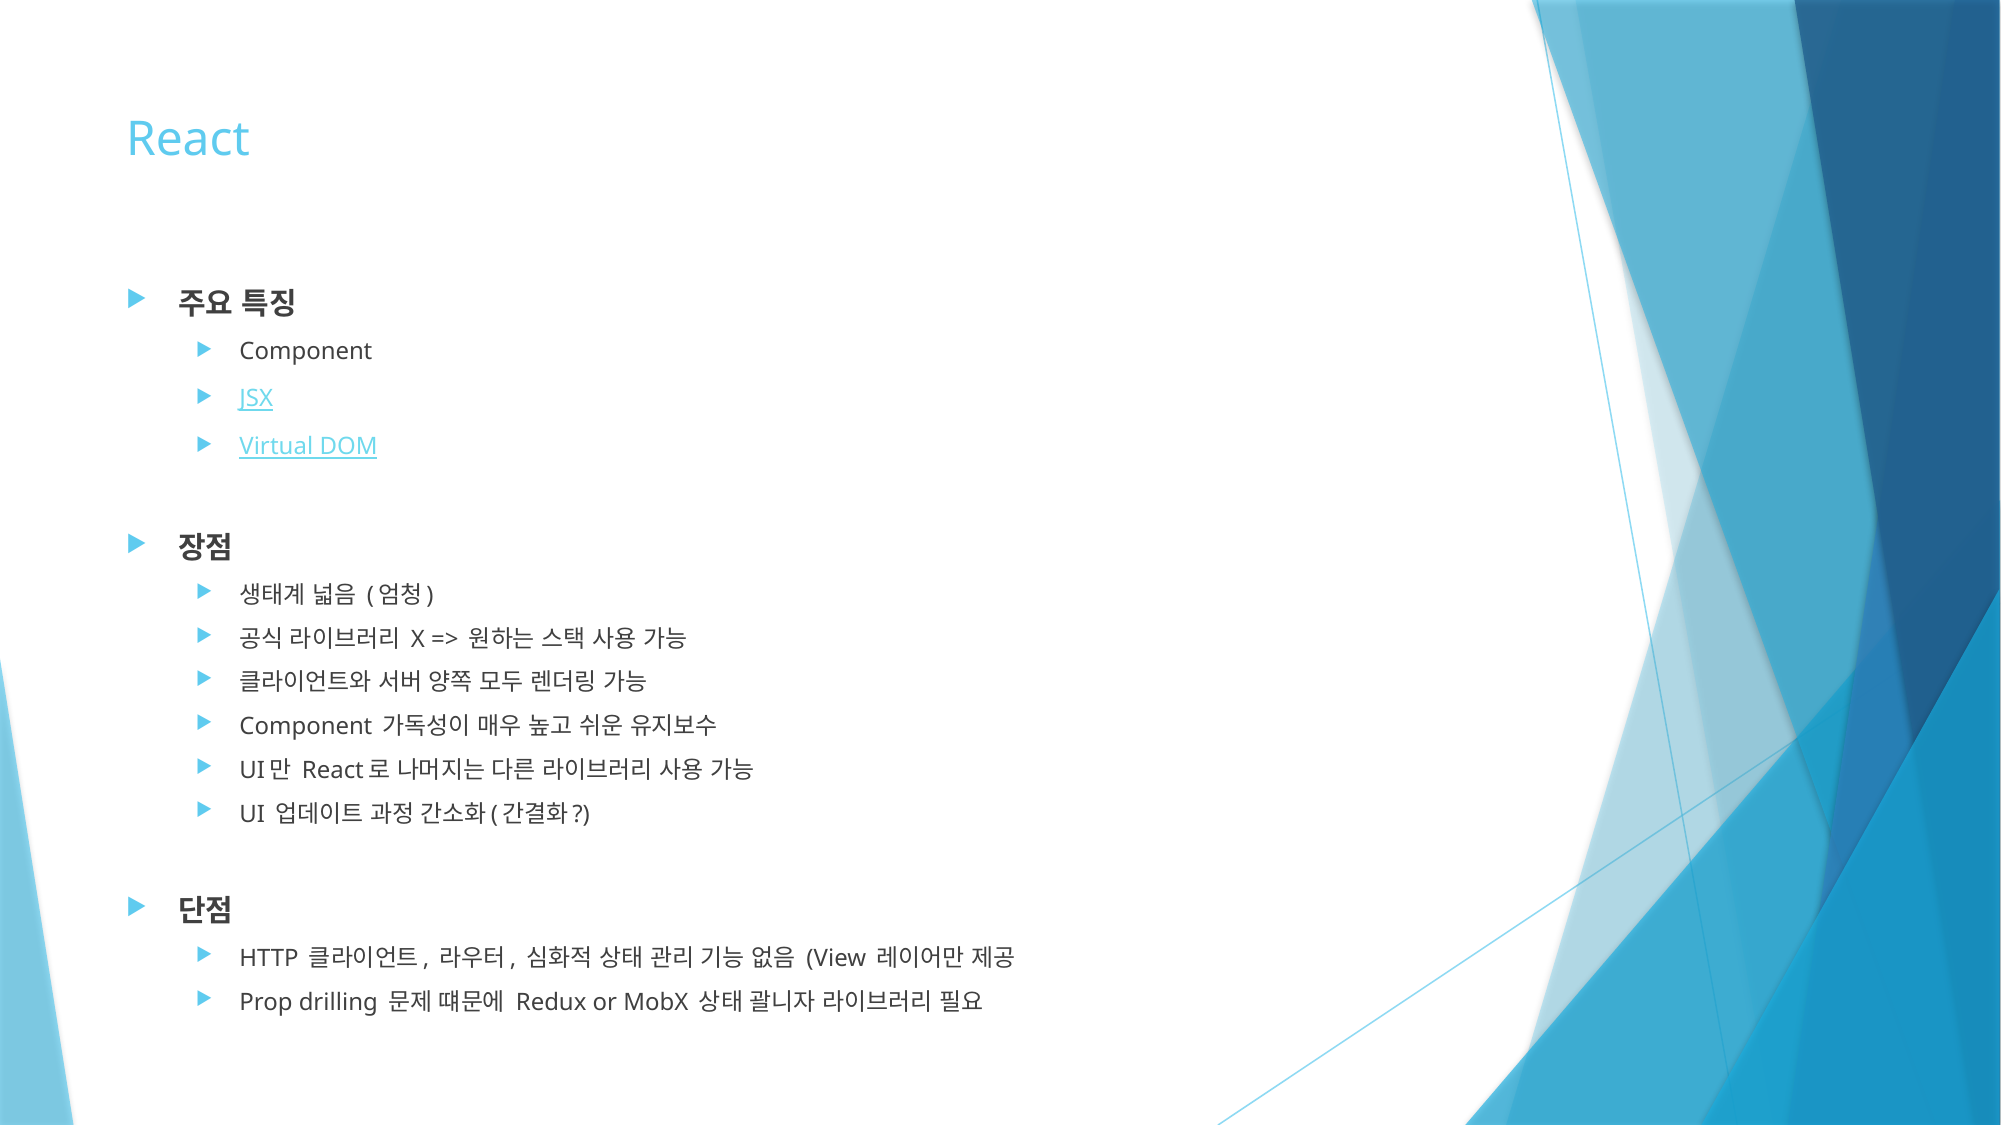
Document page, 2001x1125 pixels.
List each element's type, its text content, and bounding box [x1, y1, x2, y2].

title React [111, 99, 1522, 231]
list 주요 특징 Component JSX Virtual DOM 장점 생태계 넓음 (엄청) 공식 라이브러리 X => 원하는 스택 사용 가능 클라이언트와 서버 양쪽 모두 렌더링 가능 Component 가독성이 매우 높고 쉬운 유지보수 UI만 React로 나머지는 다른 라이브러리 사용 가능 UI 업데이트 과정 간소화(간결화?) 단점 HTTP 클라이언트, 라우터, 심화적 상태 관리 기능 없음 (View 레이어만 제공 Prop drilling 문제 떄문에 Redux or MobX 상태 괄니자 라이브러리 필요 [111, 276, 1522, 1025]
